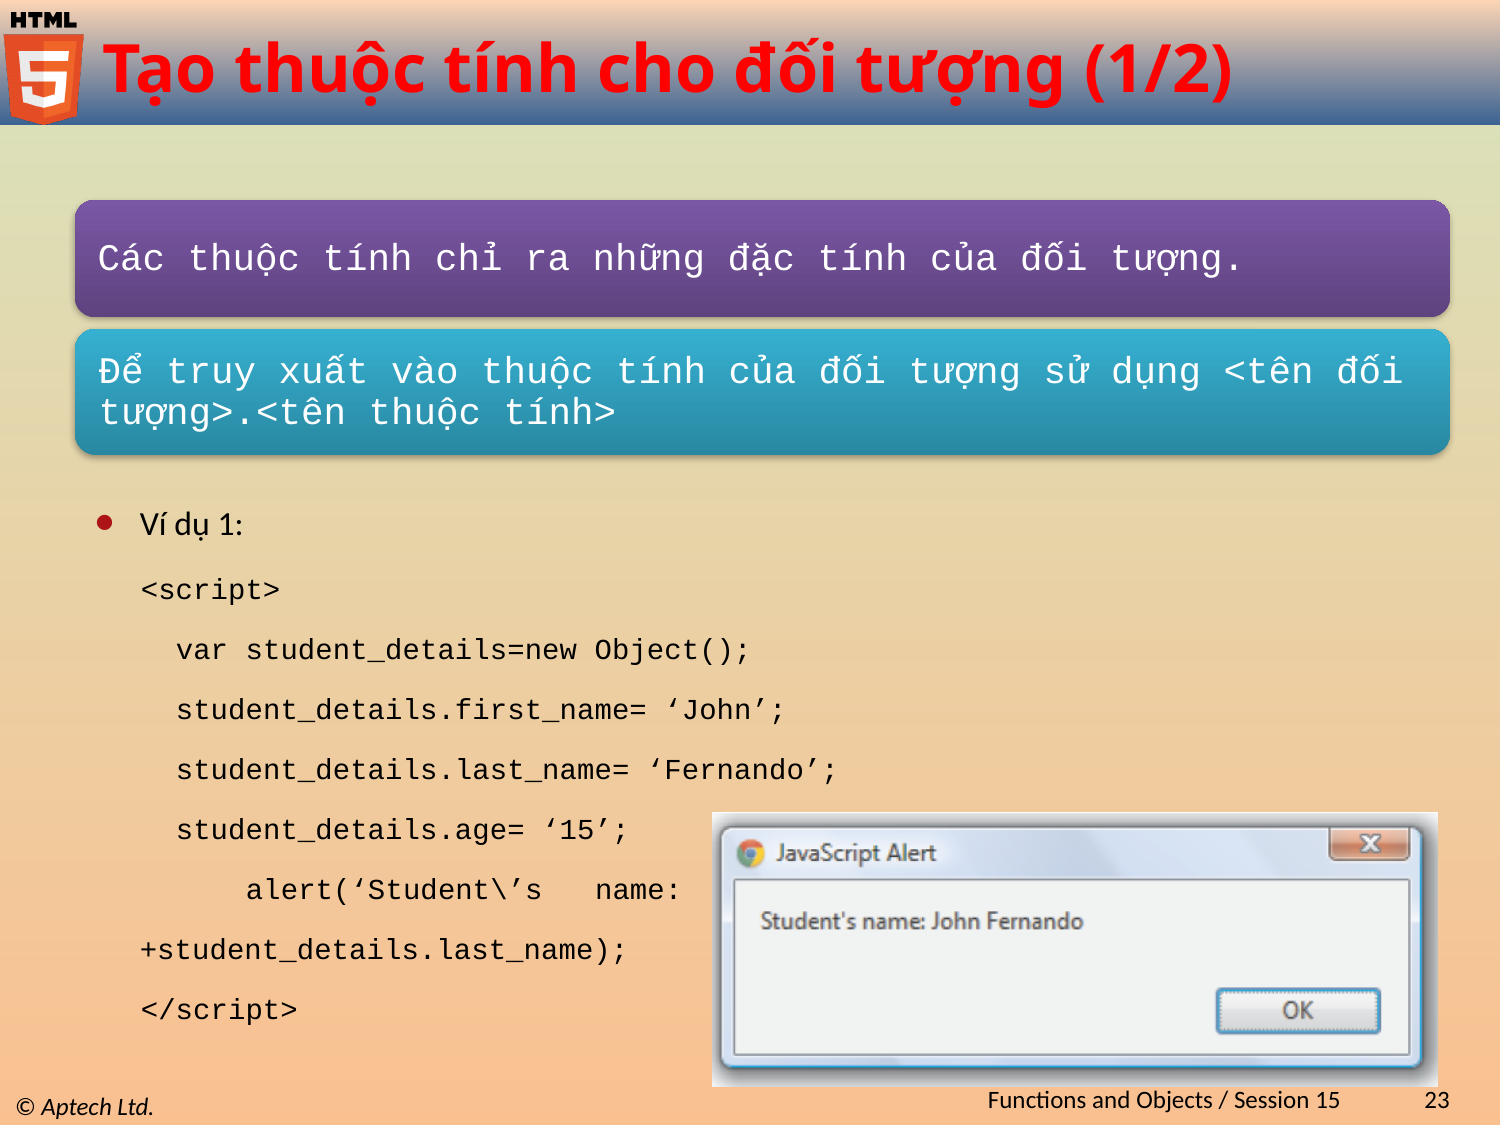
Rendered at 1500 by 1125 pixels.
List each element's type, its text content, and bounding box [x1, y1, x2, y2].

picture [0, 12, 100, 125]
footer Functions and Objects / Session 15 [375, 1084, 1363, 1113]
title Tạo thuộc tính cho đối tượng (1/2) [87, 32, 1438, 101]
picture [712, 812, 1438, 1087]
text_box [74, 199, 1451, 476]
slide_number 23 [1363, 1084, 1465, 1113]
text_box Ví dụ 1: <script> var student_details=new Object(); student_details.first_name= ‘John’; student_details.last_name= ‘Fernando’; student_details.age= ‘15’; alert(‘Student\’s name: ‘ +student_details.first_name+ ‘ ‘ +student_details.last_name); </script> [50, 487, 1450, 1053]
